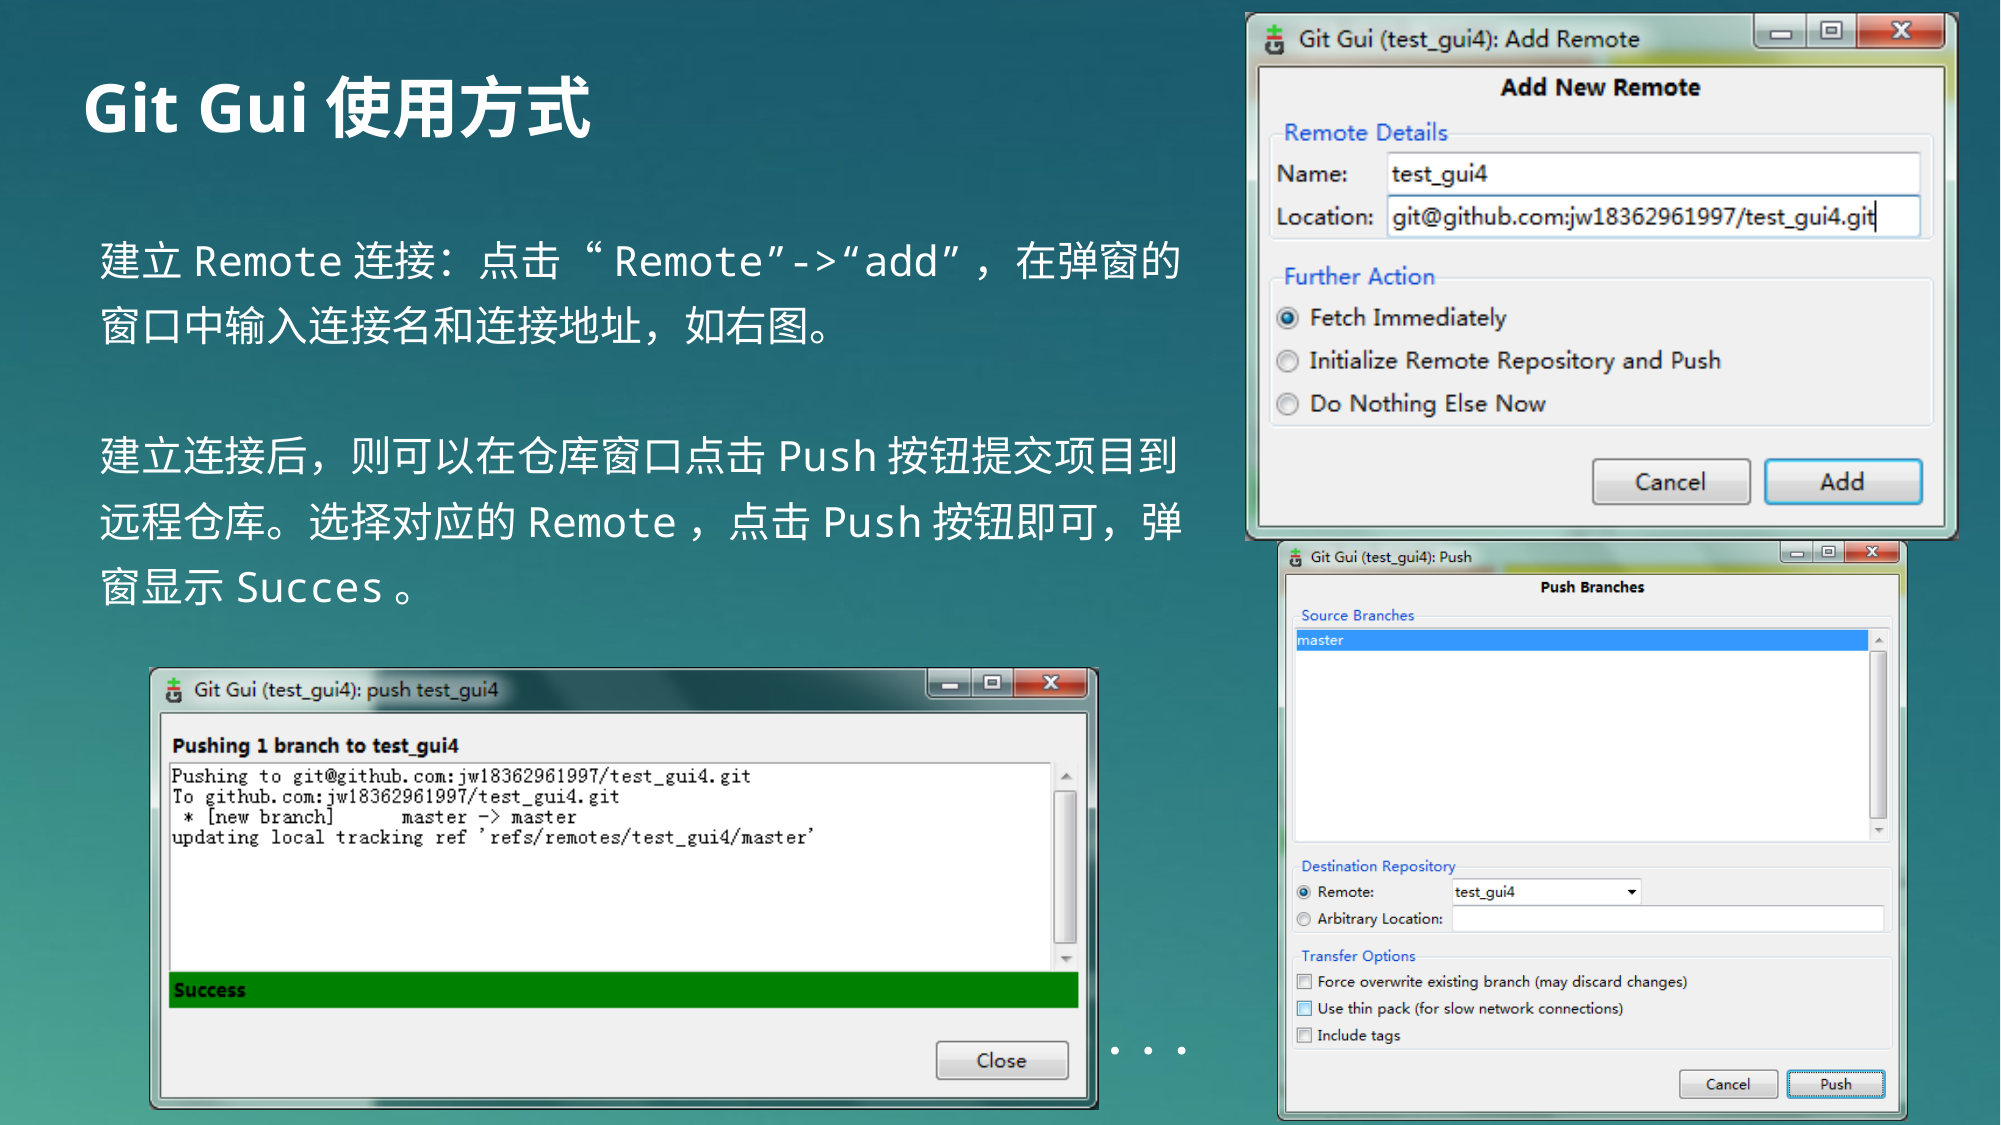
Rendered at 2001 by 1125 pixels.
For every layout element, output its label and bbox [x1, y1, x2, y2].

picture [0, 0, 2001, 1125]
text_box [1099, 1046, 1186, 1055]
